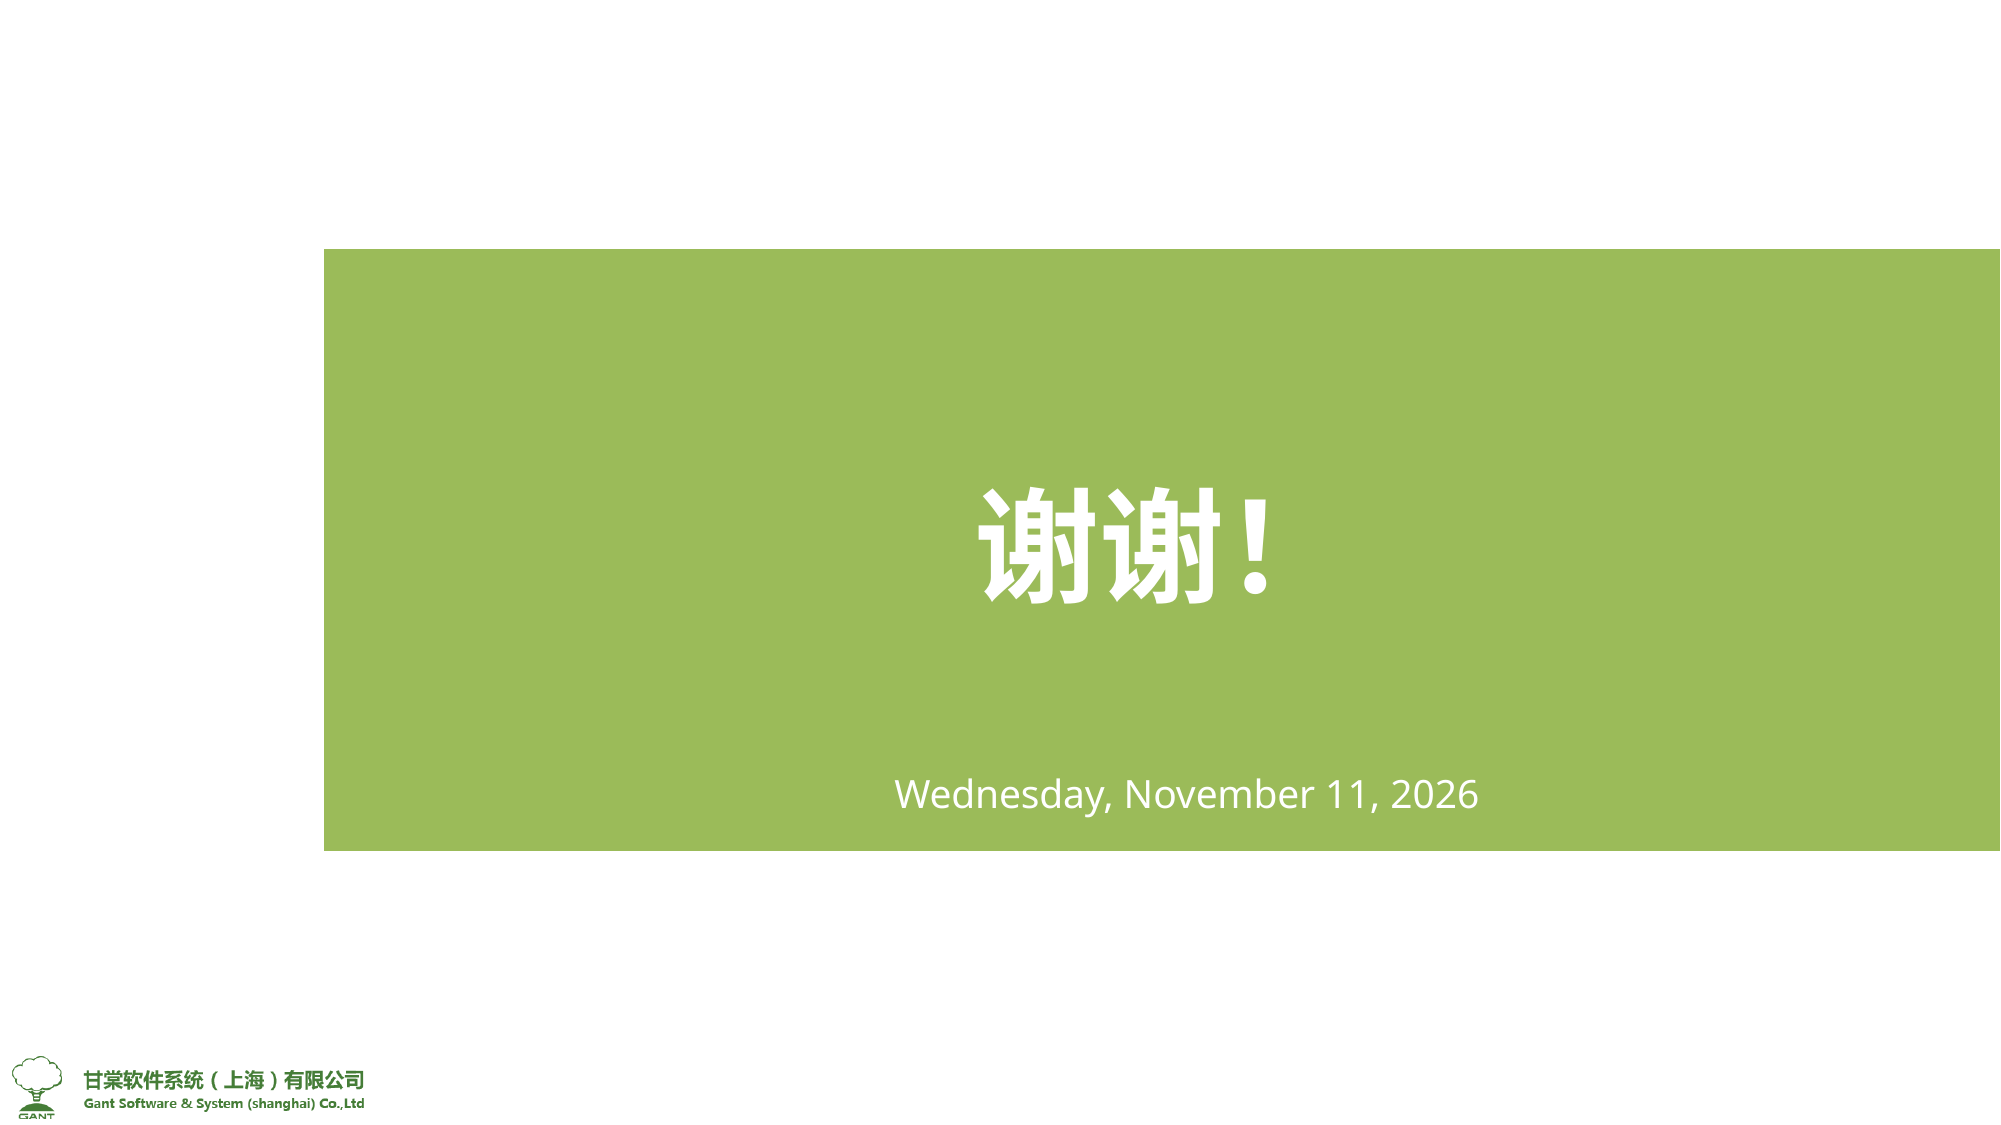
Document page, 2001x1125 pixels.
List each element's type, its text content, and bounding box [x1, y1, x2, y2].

text_box [324, 249, 2000, 430]
text_box 2021年9月17日 Friday [363, 762, 2000, 831]
text_box [324, 626, 2000, 850]
picture [12, 1055, 365, 1119]
text_box 谢谢！ [324, 430, 2000, 626]
